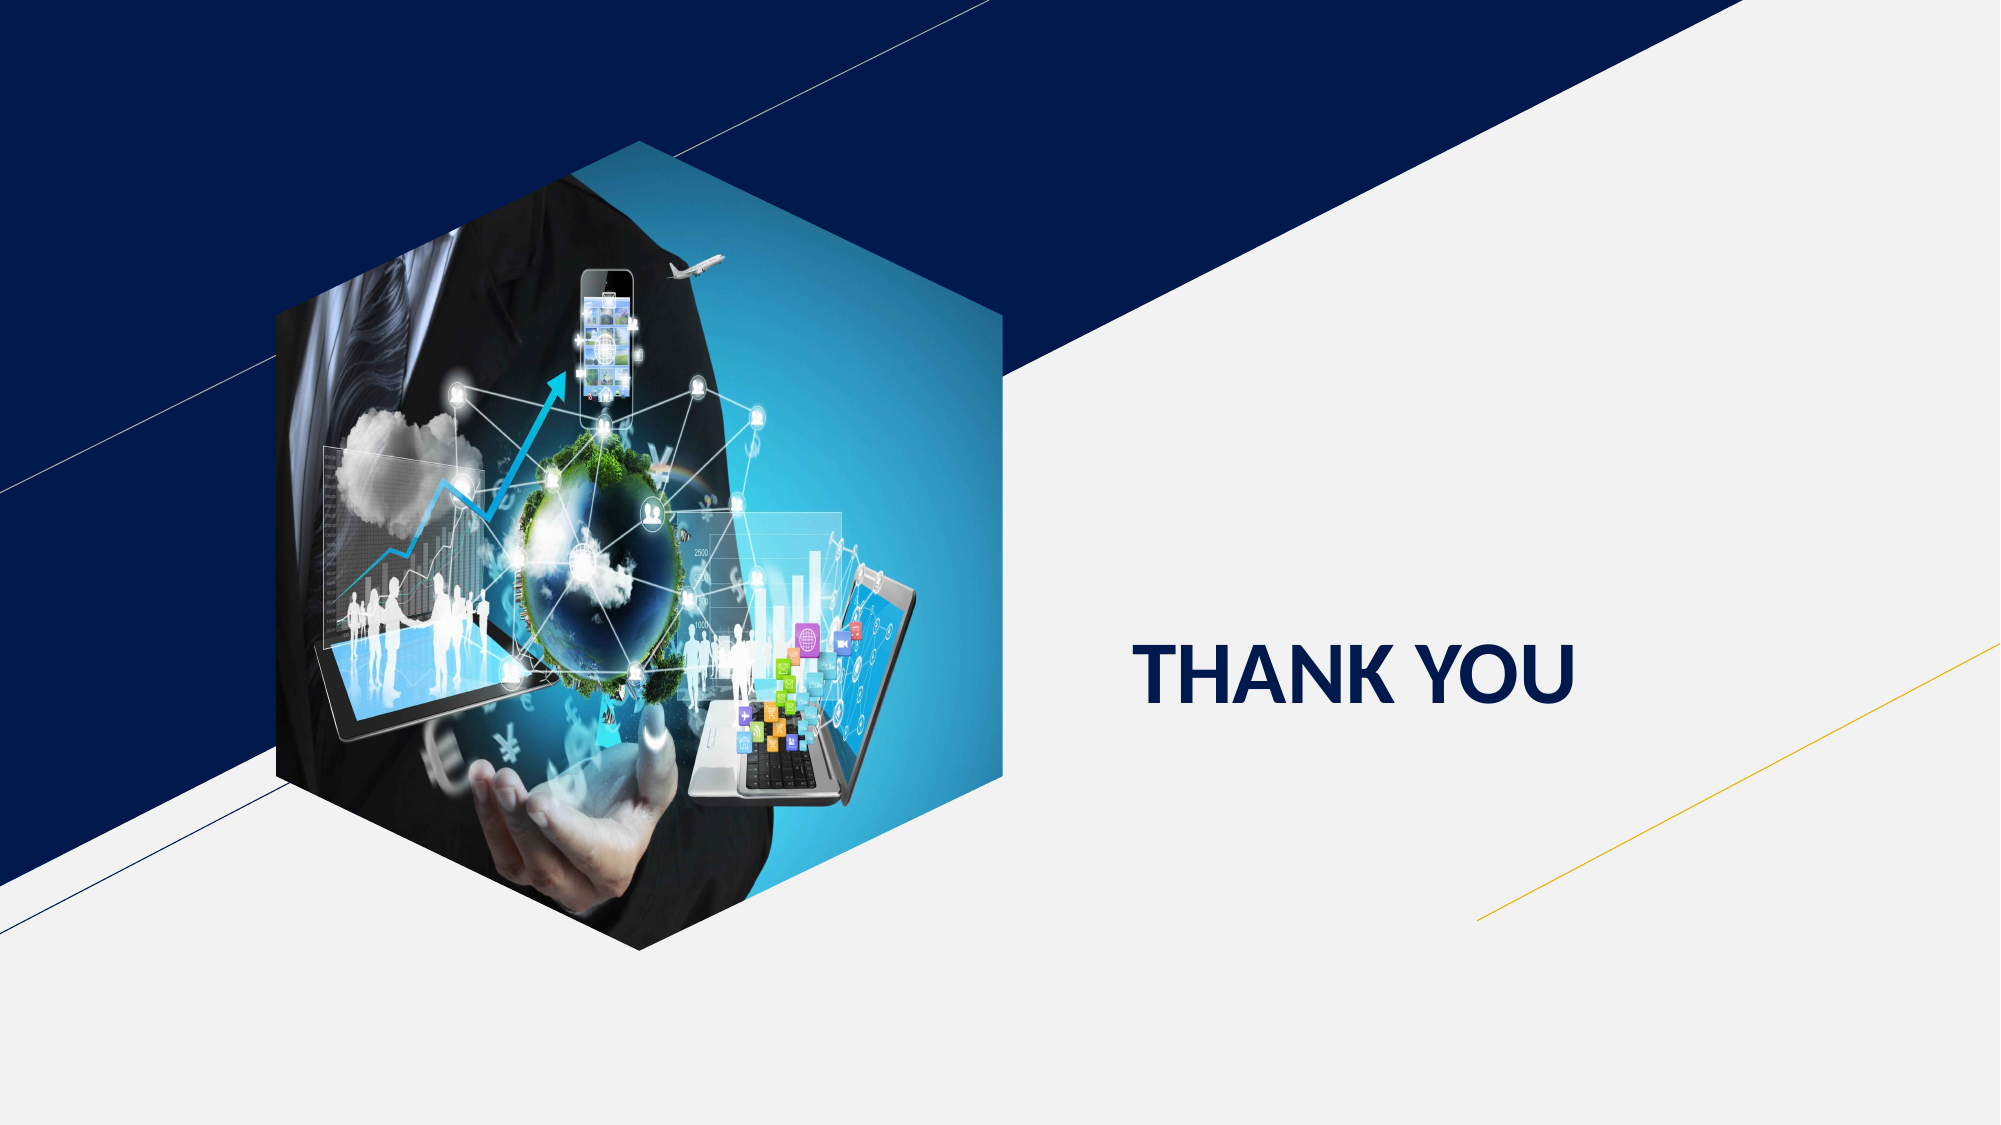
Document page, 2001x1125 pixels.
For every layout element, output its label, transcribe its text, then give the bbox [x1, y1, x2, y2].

picture [276, 140, 1003, 951]
title THANK YOU [1117, 457, 1824, 723]
